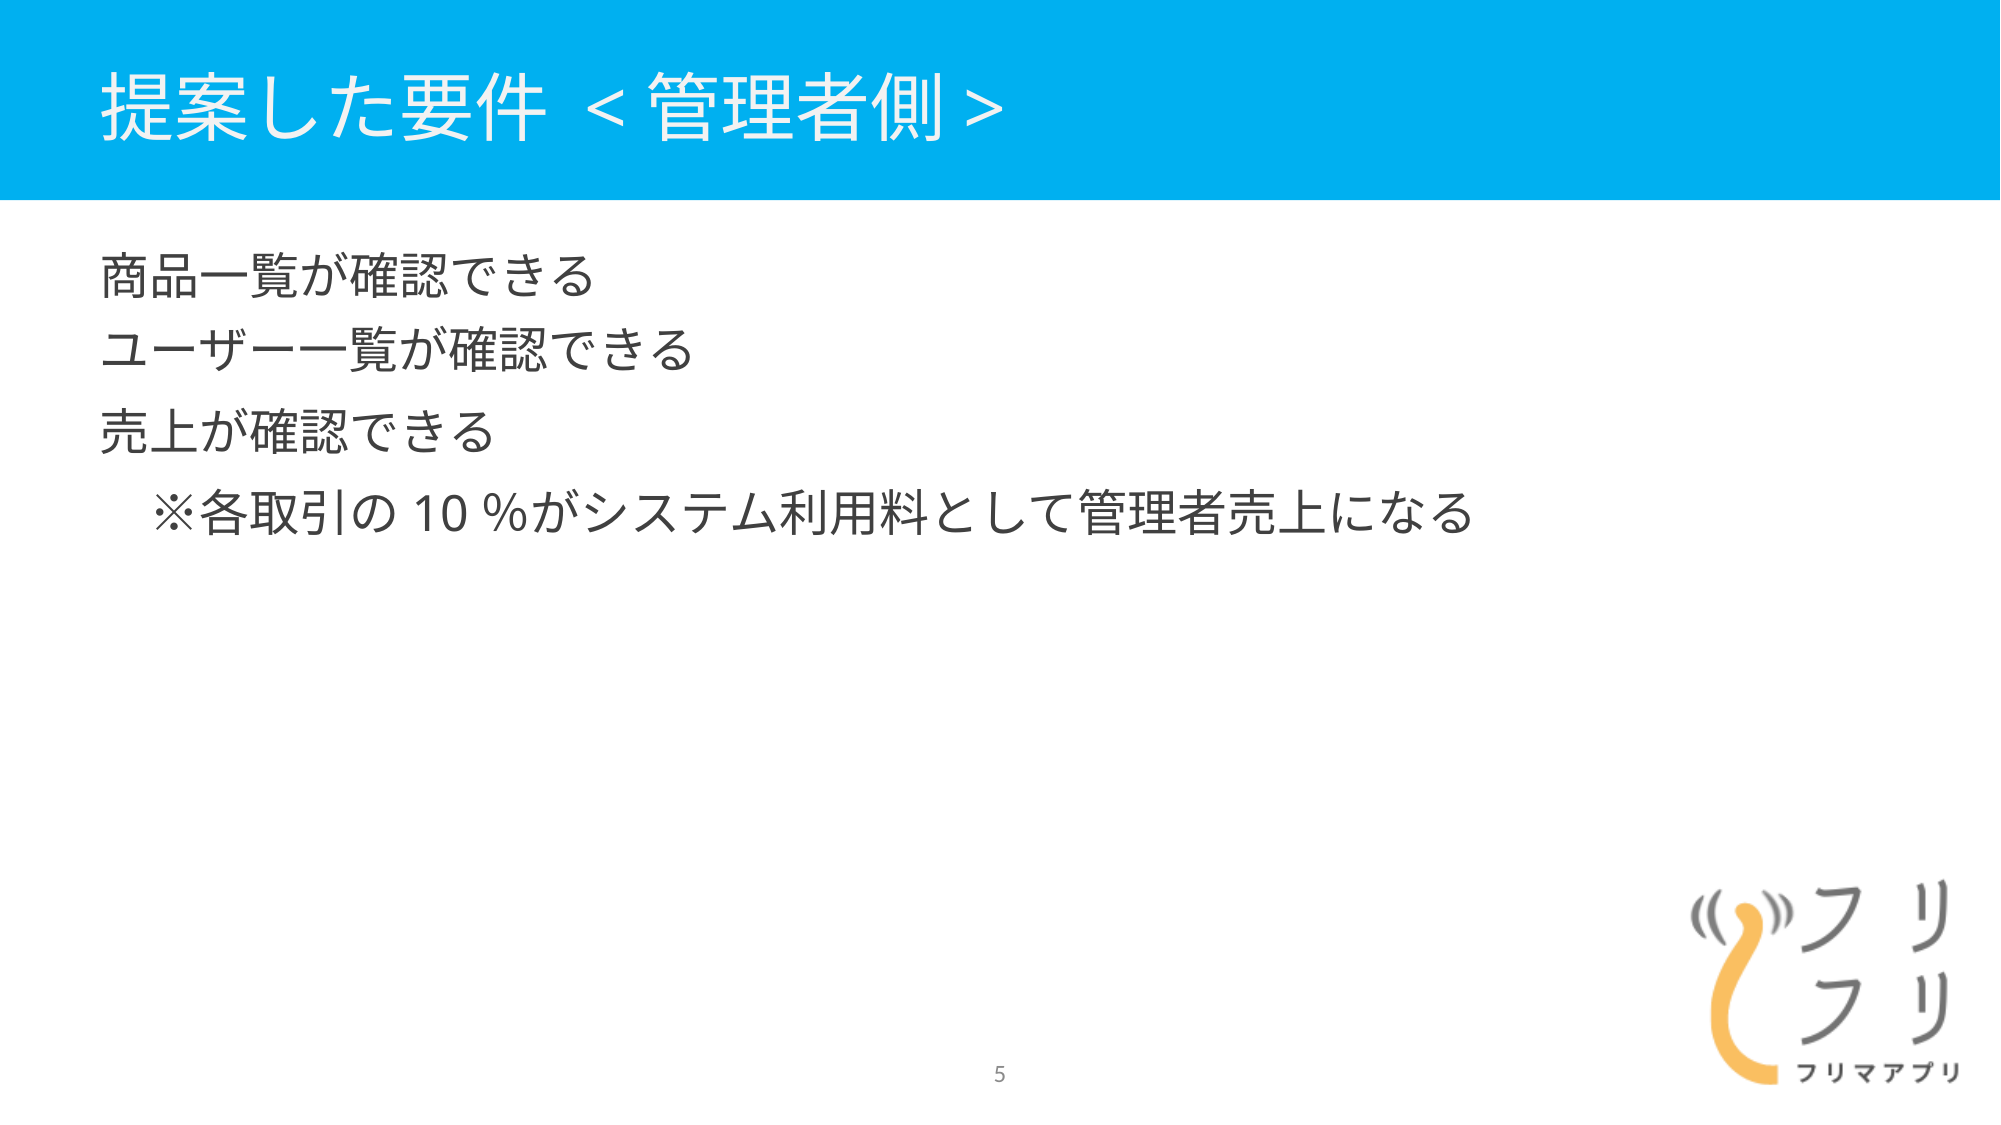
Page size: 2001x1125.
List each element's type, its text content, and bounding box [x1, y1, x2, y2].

list 商品一覧が確認できる ユーザー一覧が確認できる 売上が確認できる ※各取引の10％がシステム利用料として管理者売上になる [84, 237, 1916, 1005]
text_box [0, 0, 2000, 201]
slide_number 5 [774, 1042, 1225, 1103]
title 提案した要件 <管理者側> [84, 22, 1916, 200]
picture [1679, 863, 1975, 1100]
